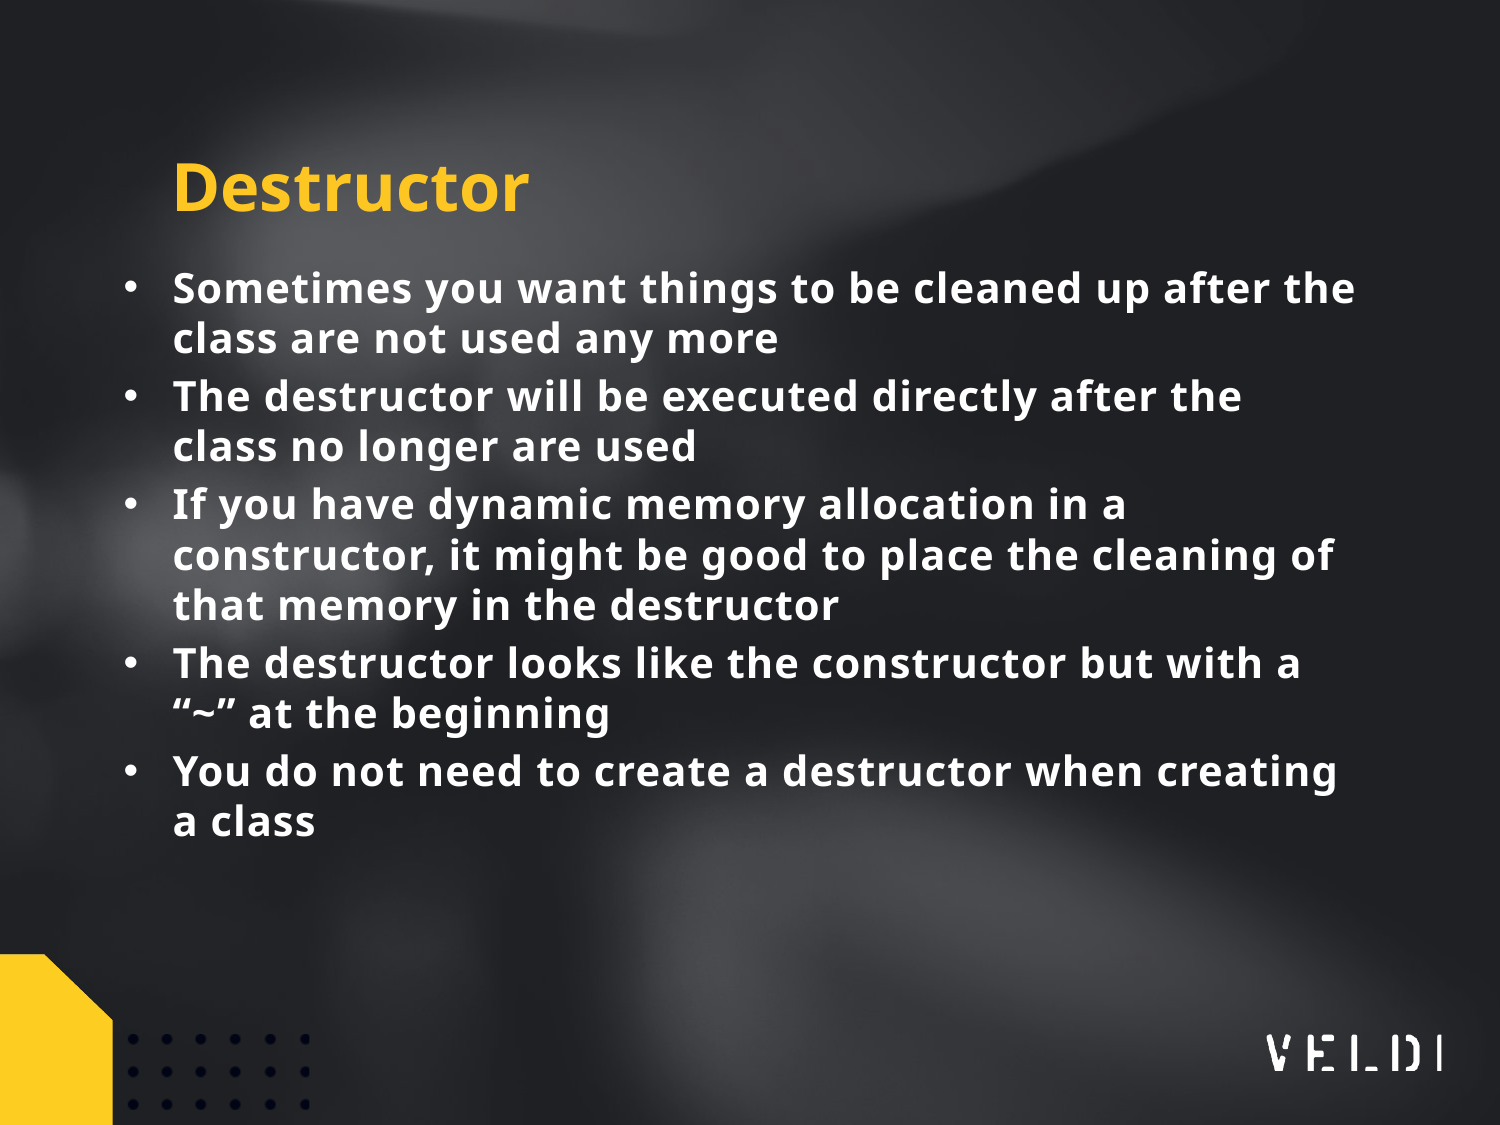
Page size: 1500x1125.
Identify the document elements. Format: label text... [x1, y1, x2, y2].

text_box Destructor [156, 136, 1432, 238]
text_box Sometimes you want things to be cleaned up after the class are not used any more The destructor will be executed directly after the class no longer are used If you have dynamic memory allocation in a constructor, it might be good to place the cleaning of that memory in the destructor The destructor looks like the constructor but with a “~” at the beginning You do not need to create a destructor when creating a class [33, 254, 1375, 988]
